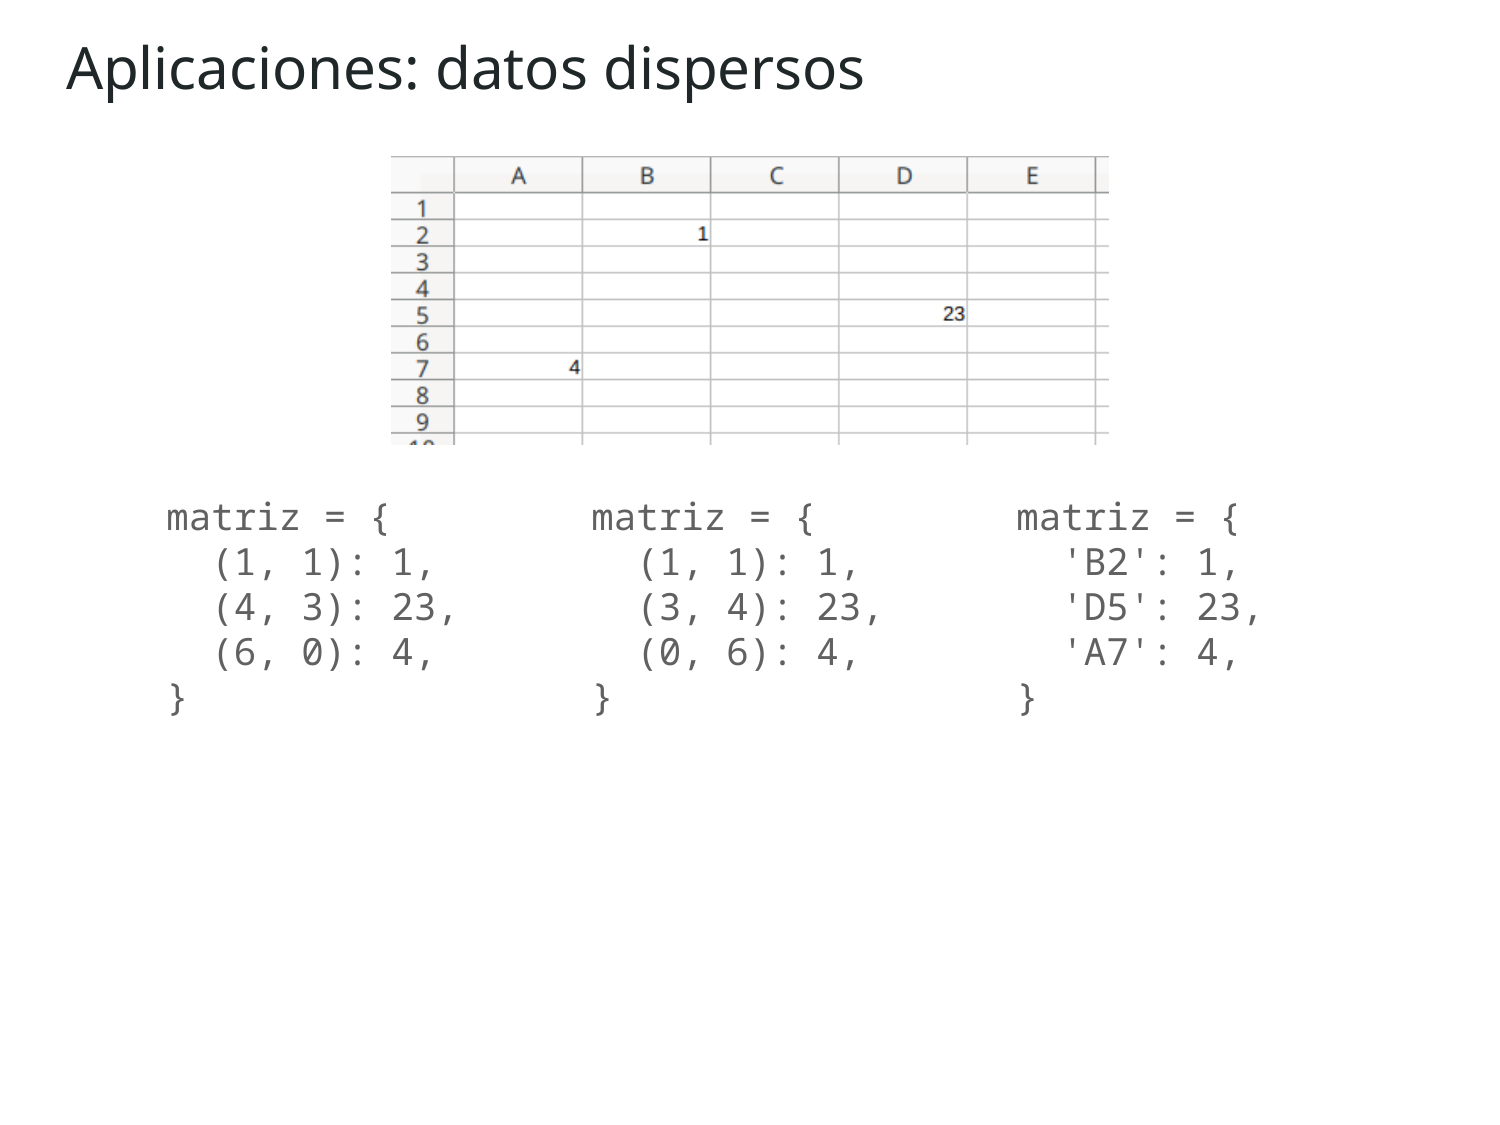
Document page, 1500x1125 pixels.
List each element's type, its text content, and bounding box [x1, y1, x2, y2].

list matriz = { (1, 1): 1, (3, 4): 23, (0, 6): 4, } [576, 477, 924, 816]
list matriz = { (1, 1): 1, (4, 3): 23, (6, 0): 4, } [151, 477, 499, 816]
title Aplicaciones: datos dispersos [51, 15, 1449, 141]
list matriz = { 'B2': 1, 'D5': 23, 'A7': 4, } [1001, 477, 1349, 816]
picture [391, 156, 1109, 445]
